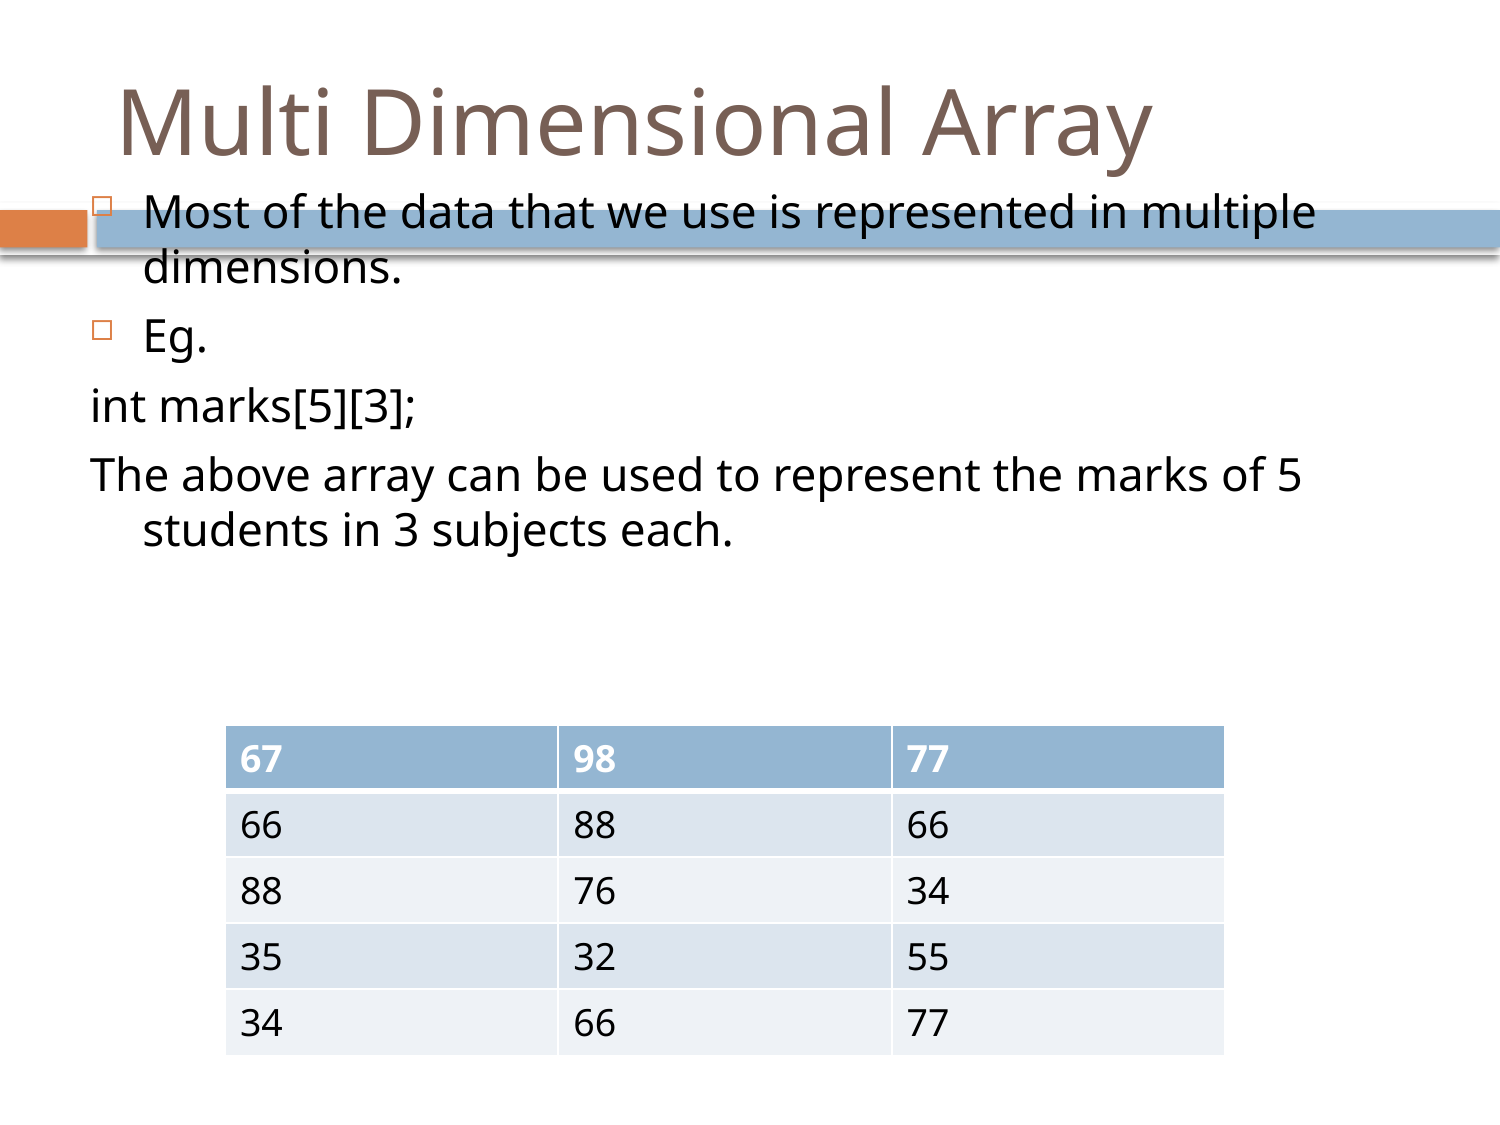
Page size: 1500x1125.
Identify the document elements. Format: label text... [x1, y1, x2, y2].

table_cell 35 [226, 924, 557, 988]
table_cell 34 [893, 858, 1224, 922]
table_cell 66 [559, 990, 891, 1055]
table_cell 34 [226, 990, 557, 1055]
table_cell 32 [559, 924, 891, 988]
table_header 77 [893, 726, 1224, 788]
table_header 67 [226, 726, 557, 788]
table_cell 88 [559, 794, 891, 856]
table_cell 66 [893, 794, 1224, 856]
table_cell 66 [226, 794, 557, 856]
table_cell 77 [893, 990, 1224, 1055]
table_cell 76 [559, 858, 891, 922]
table_cell 55 [893, 924, 1224, 988]
title Multi Dimensional Array [100, 37, 1438, 200]
table_header 98 [559, 726, 891, 788]
table_cell 88 [226, 858, 557, 922]
list Most of the data that we use is represented in multiple dimensions. Eg. int marks[5][3]; The above array can be used to represent the marks of 5 students in 3 subjects each. [75, 174, 1425, 1005]
